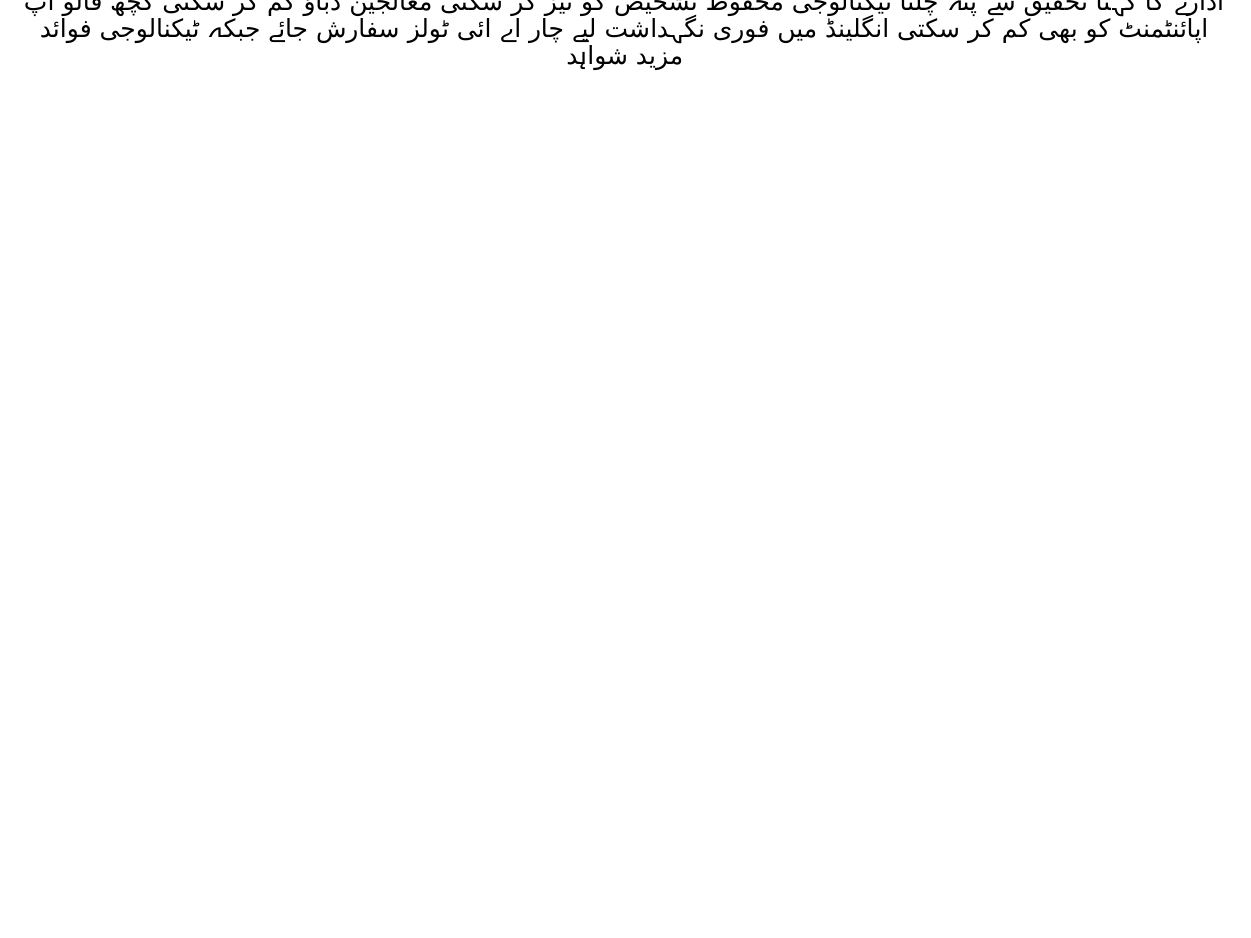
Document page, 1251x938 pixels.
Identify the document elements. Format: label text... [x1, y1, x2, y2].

title ادارے کا کہنا تحقیق سے پتہ چلتا ٹیکنالوجی محفوظ تشخیص کو تیز کر سکتی معالجین دباؤ کم کر سکتی کچھ فالو اپ اپائنٹمنٹ کو بھی کم کر سکتی انگلینڈ میں فوری نگہداشت لیے چار اے ائی ٹولز سفارش جائے جبکہ ٹیکنالوجی فوائد مزید شواہد [0, 0, 1250, 78]
